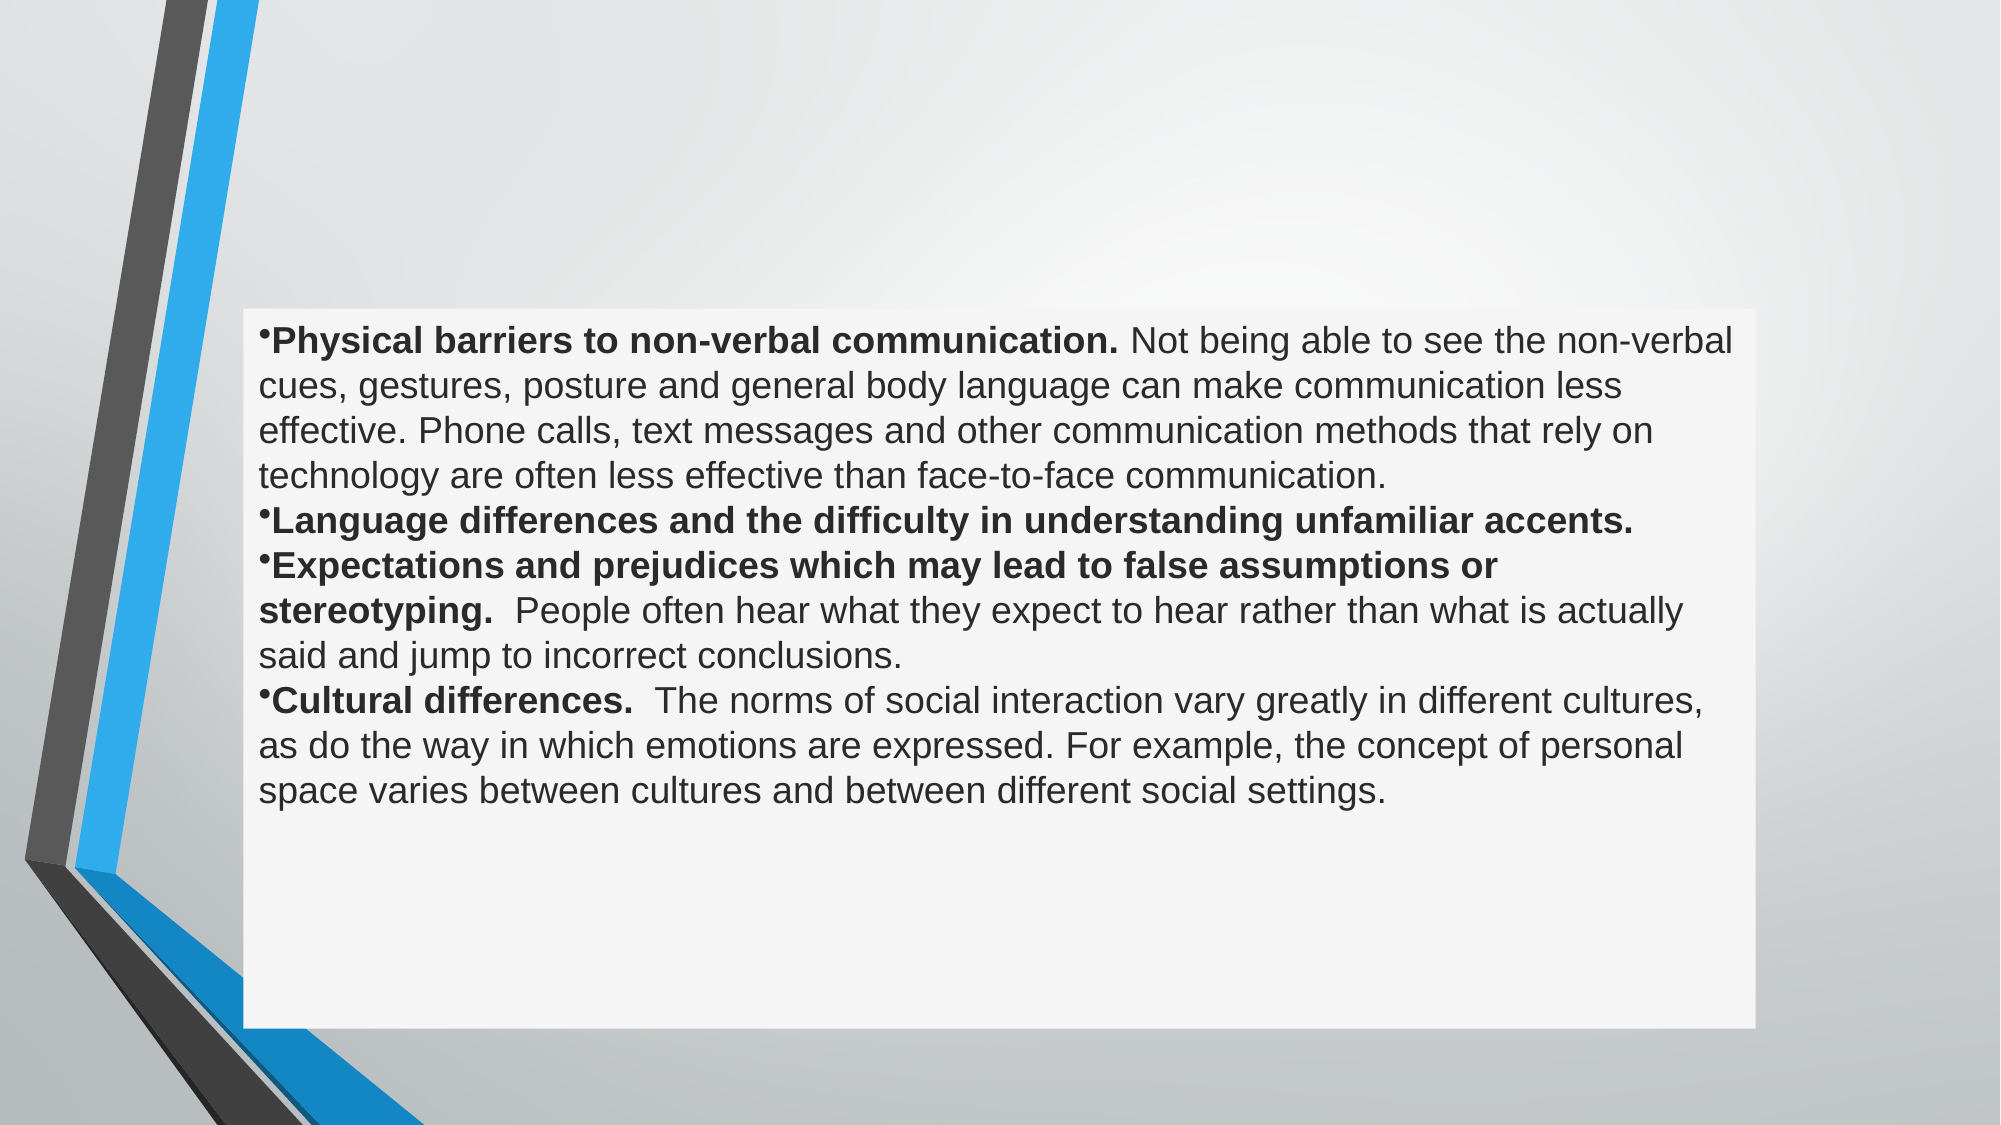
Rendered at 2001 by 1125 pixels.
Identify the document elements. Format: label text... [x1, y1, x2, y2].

list Physical barriers to non-verbal communication. Not being able to see the non-verbal cues, gestures, posture and general body language can make communication less effective. Phone calls, text messages and other communication methods that rely on technology are often less effective than face-to-face communication. Language differences and the difficulty in understanding unfamiliar accents. Expectations and prejudices which may lead to false assumptions or stereotyping. People often hear what they expect to hear rather than what is actually said and jump to incorrect conclusions. Cultural differences. The norms of social interaction vary greatly in different cultures, as do the way in which emotions are expressed. For example, the concept of personal space varies between cultures and between different social settings. [243, 308, 1756, 1029]
